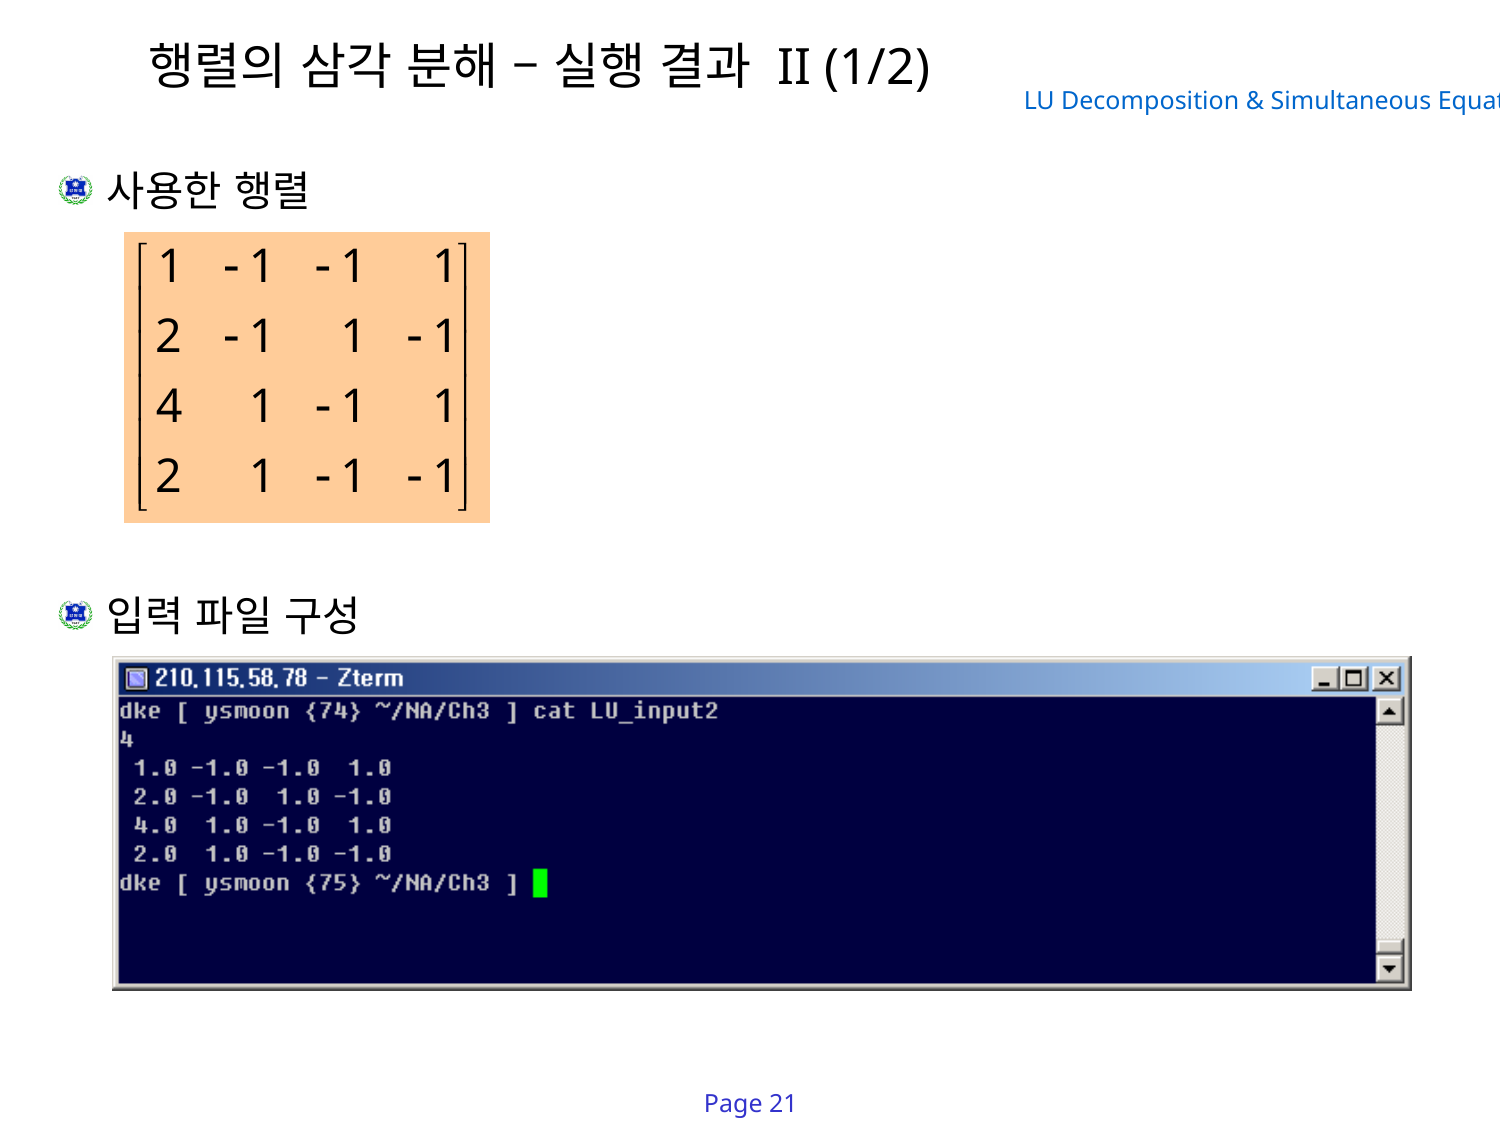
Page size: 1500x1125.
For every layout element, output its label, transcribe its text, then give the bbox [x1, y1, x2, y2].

text_box 행렬의 삼각 분해 – 실행 결과 II (1/2) [133, 26, 1046, 102]
slide_number Page 21 [682, 1079, 819, 1124]
picture [58, 600, 93, 630]
picture [111, 656, 1412, 992]
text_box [123, 231, 491, 524]
text_box LU Decomposition & Simultaneous Equation [922, 78, 1500, 120]
picture [58, 175, 93, 205]
text_box 사용한 행렬 [53, 148, 1459, 221]
text_box 입력 파일 구성 [53, 574, 1459, 646]
